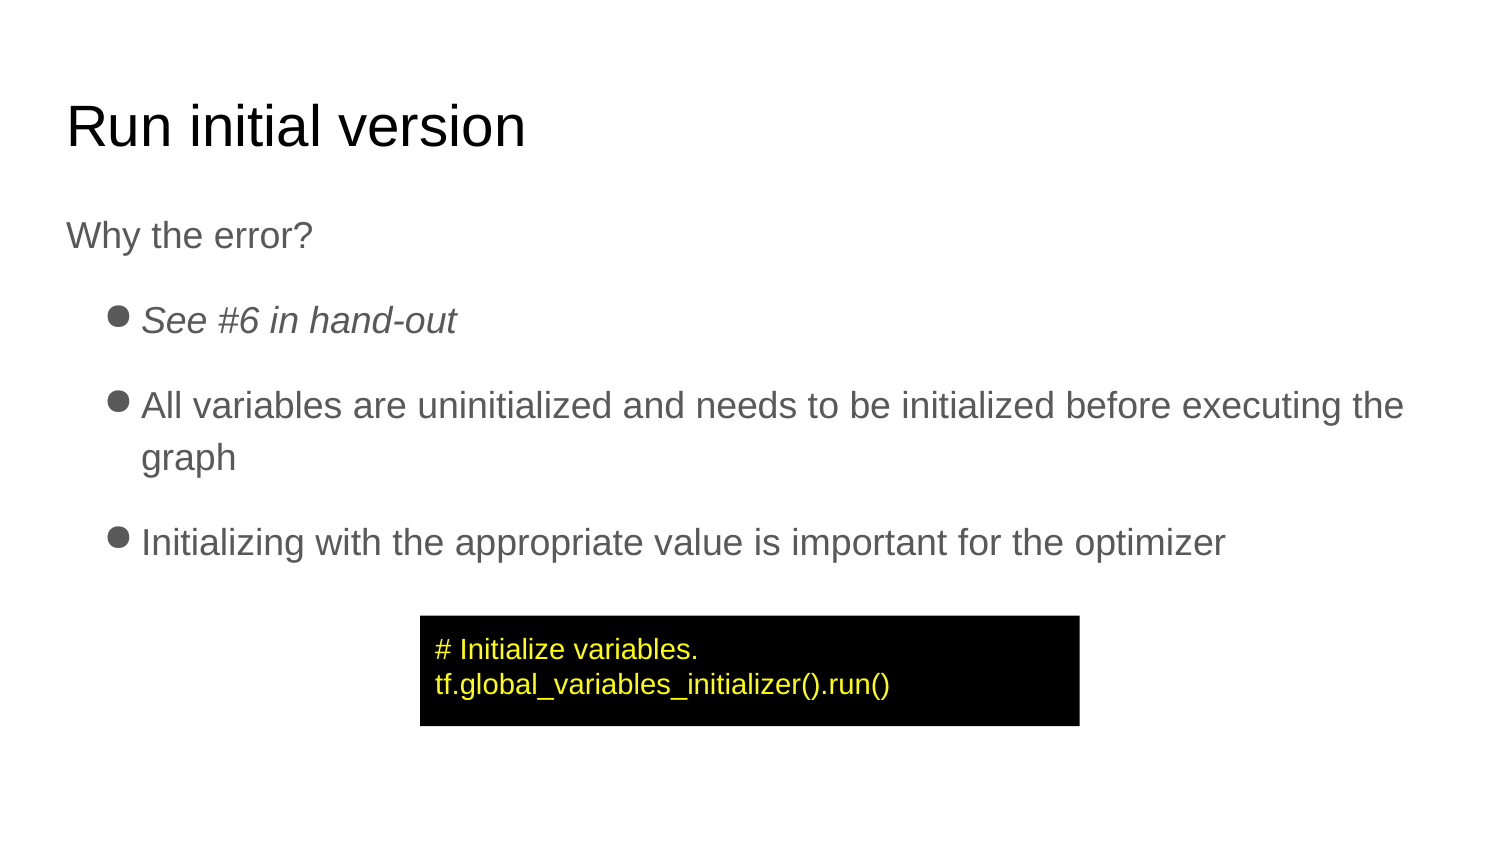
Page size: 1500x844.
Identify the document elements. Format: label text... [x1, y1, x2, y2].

list Why the error? See #6 in hand-out All variables are uninitialized and needs to be initialized before executing the graph Initializing with the appropriate value is important for the optimizer [51, 189, 1449, 514]
text_box # Initialize variables. tf.global_variables_initializer().run() [420, 615, 1080, 727]
title Run initial version [51, 72, 1449, 167]
